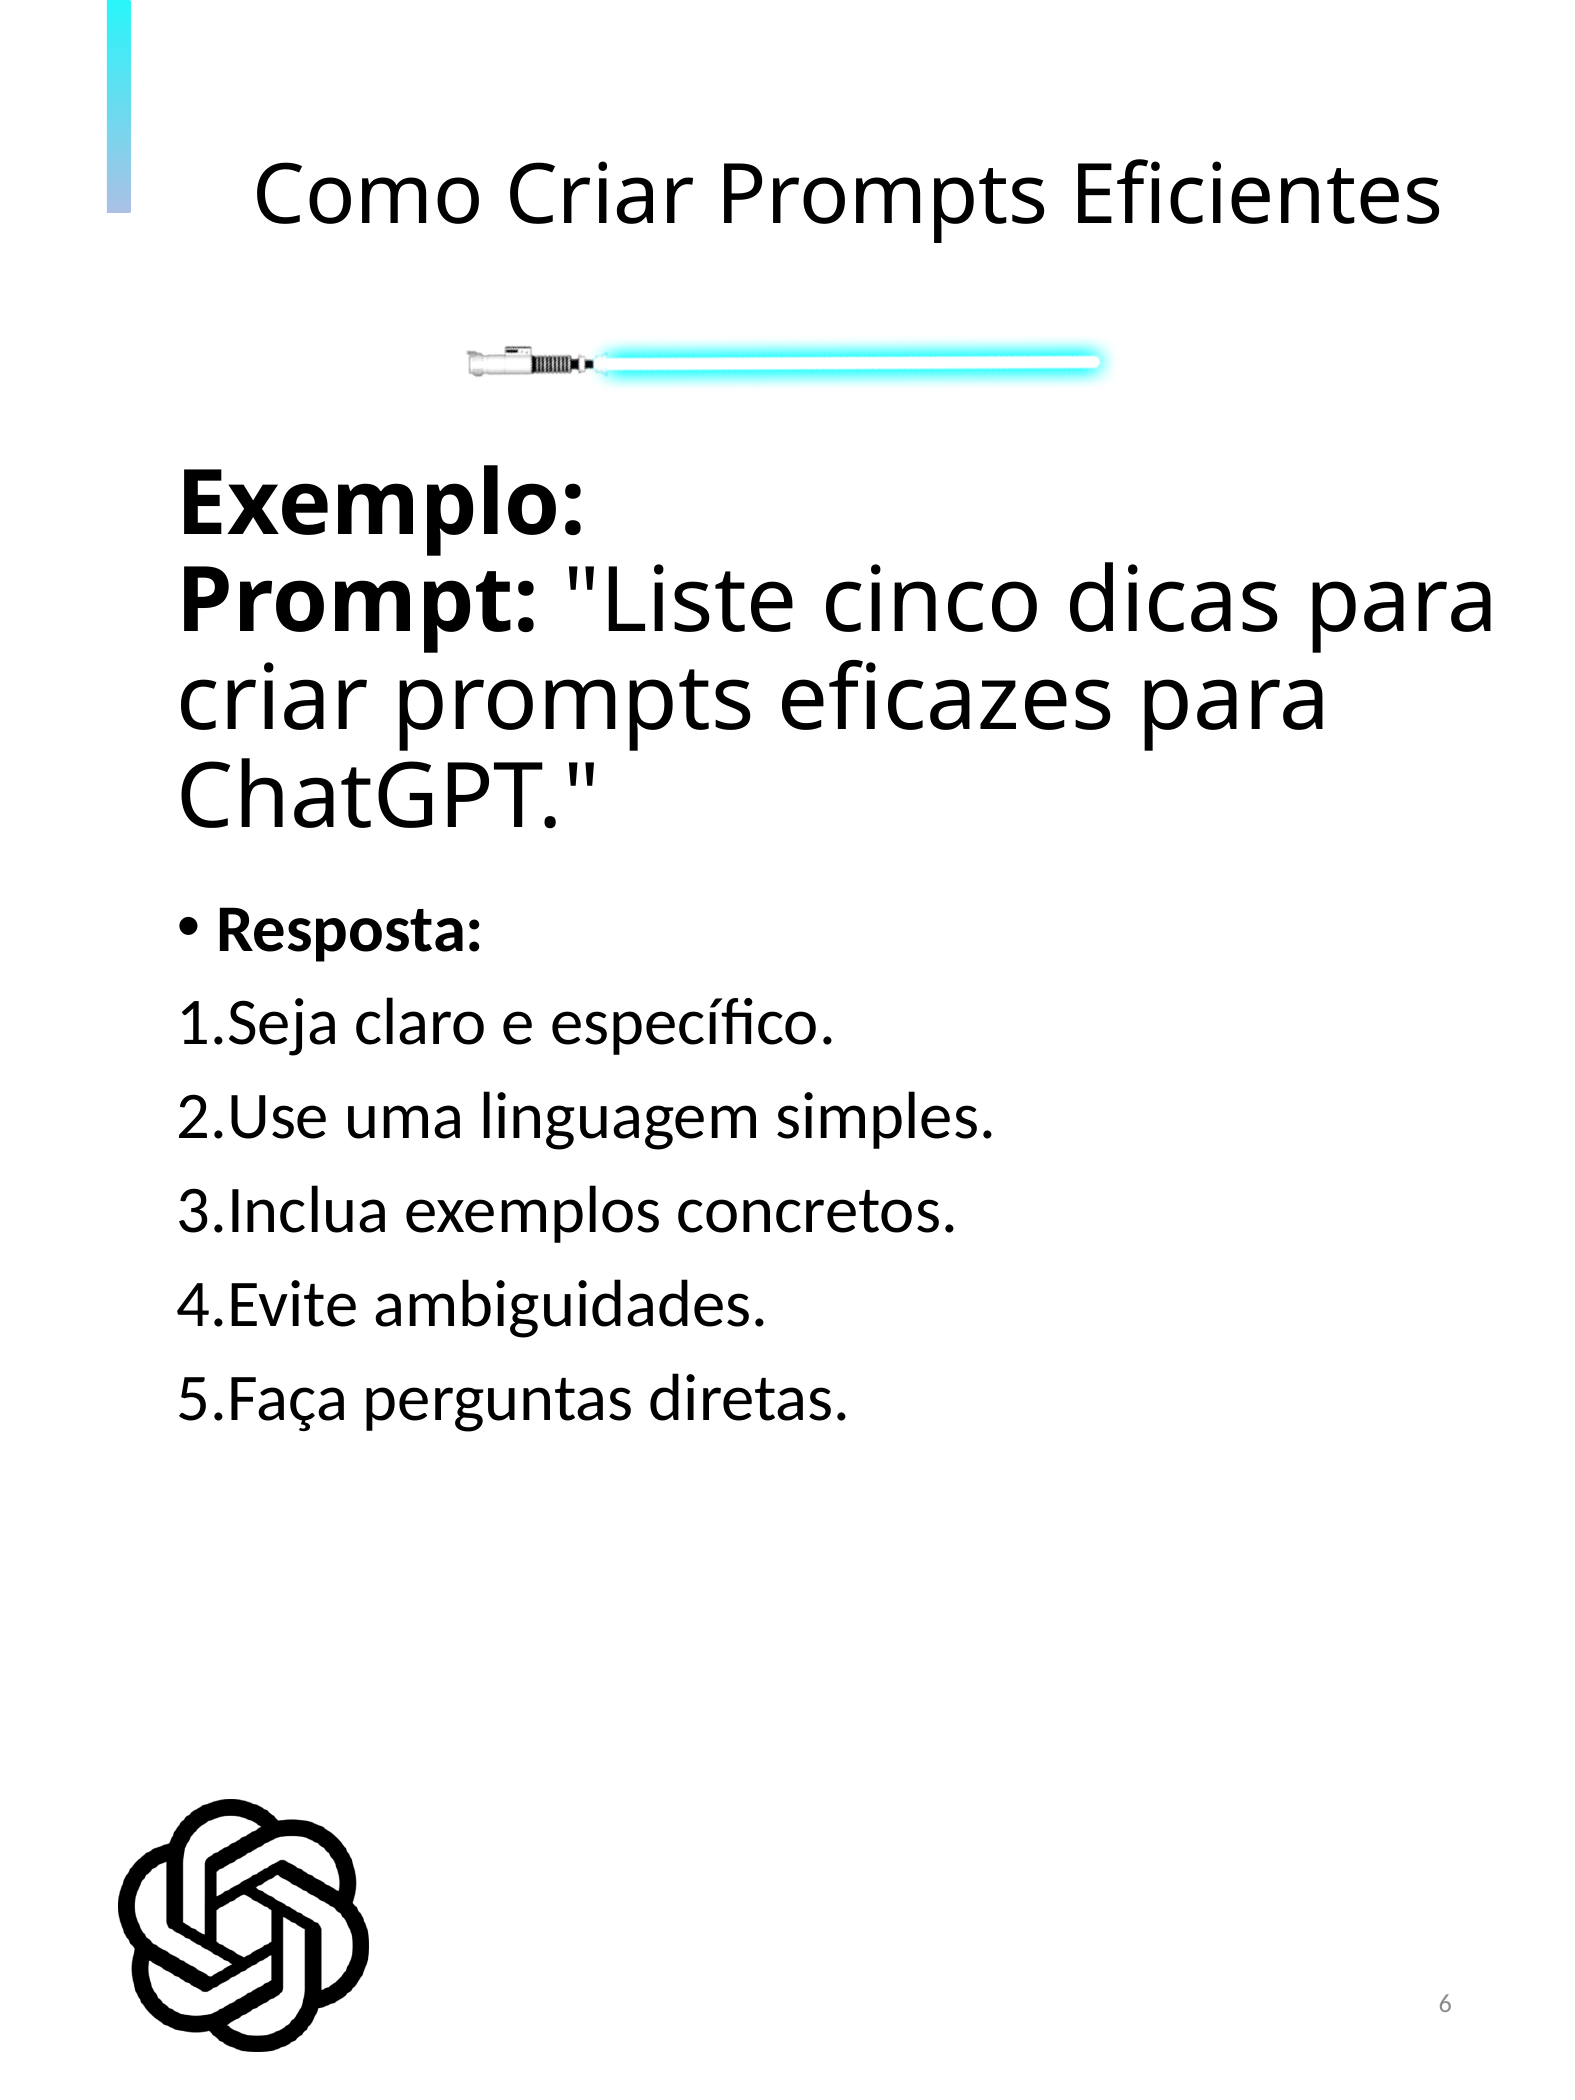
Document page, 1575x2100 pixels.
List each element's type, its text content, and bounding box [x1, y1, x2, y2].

text_box [106, 0, 131, 213]
slide_number 6 [1112, 1946, 1467, 2059]
text_box Resposta: Seja claro e específico. Use uma linguagem simples. Inclua exemplos concretos. Evite ambiguidades. Faça perguntas diretas. [162, 886, 1521, 1668]
picture [118, 1799, 369, 2053]
text_box Exemplo: Prompt: "Liste cinco dicas para criar prompts eficazes para ChatGPT." [162, 448, 1521, 855]
text_box Como Criar Prompts Eficientes [238, 132, 591, 248]
picture [437, 35, 1139, 561]
text_box Como Criar Prompts Eficientes [807, 132, 1521, 248]
